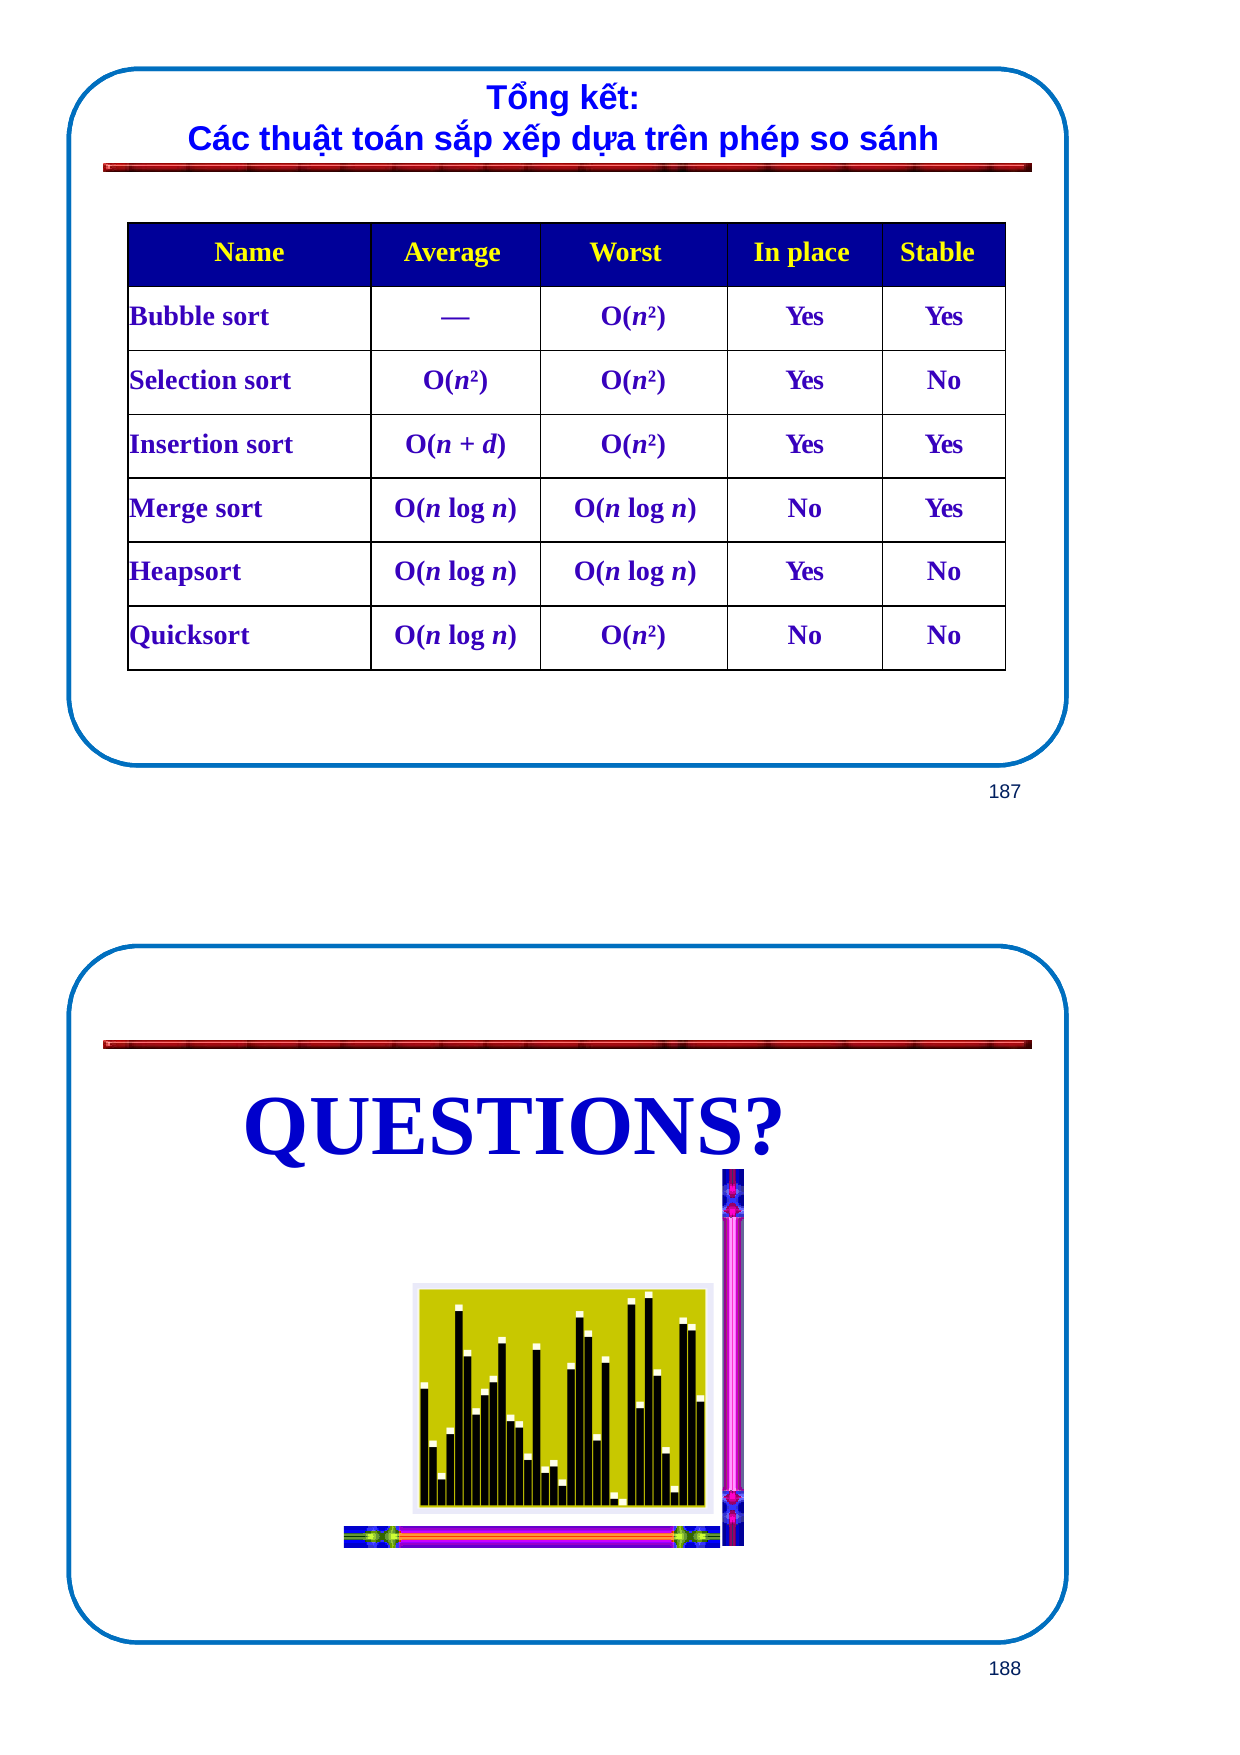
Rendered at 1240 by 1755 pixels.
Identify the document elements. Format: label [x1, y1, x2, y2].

table_cell [129, 607, 370, 669]
table_cell [129, 479, 370, 541]
table_cell [883, 607, 1005, 669]
table_cell [129, 543, 370, 605]
text_box [986, 1653, 1024, 1680]
table_cell [541, 351, 727, 414]
table_cell [129, 351, 370, 414]
table_cell [372, 351, 540, 414]
table_cell [372, 543, 540, 605]
picture [103, 163, 1032, 172]
table_header [883, 224, 1005, 286]
table_cell [372, 607, 540, 669]
text_box [66, 943, 1069, 1646]
table_cell [728, 415, 882, 477]
table_cell [372, 479, 540, 541]
table_header [541, 224, 727, 286]
table_header [372, 224, 540, 286]
table_cell [883, 287, 1005, 350]
table_cell [728, 607, 882, 669]
table_cell [541, 479, 727, 541]
table_cell [883, 479, 1005, 541]
table_cell [728, 351, 882, 414]
table_cell [883, 415, 1005, 477]
text_box [986, 776, 1024, 803]
table_cell [372, 287, 540, 350]
table_header [129, 224, 370, 286]
table_header [728, 224, 882, 286]
table_cell [372, 415, 540, 477]
table_cell [129, 415, 370, 477]
text_box [111, 77, 1015, 158]
table_cell [883, 351, 1005, 414]
table_cell [883, 543, 1005, 605]
table_cell [541, 415, 727, 477]
table_cell [541, 607, 727, 669]
table_cell [728, 543, 882, 605]
table_cell [129, 287, 370, 350]
table_cell [541, 543, 727, 605]
table_cell [541, 287, 727, 350]
table_cell [728, 479, 882, 541]
table_cell [728, 287, 882, 350]
